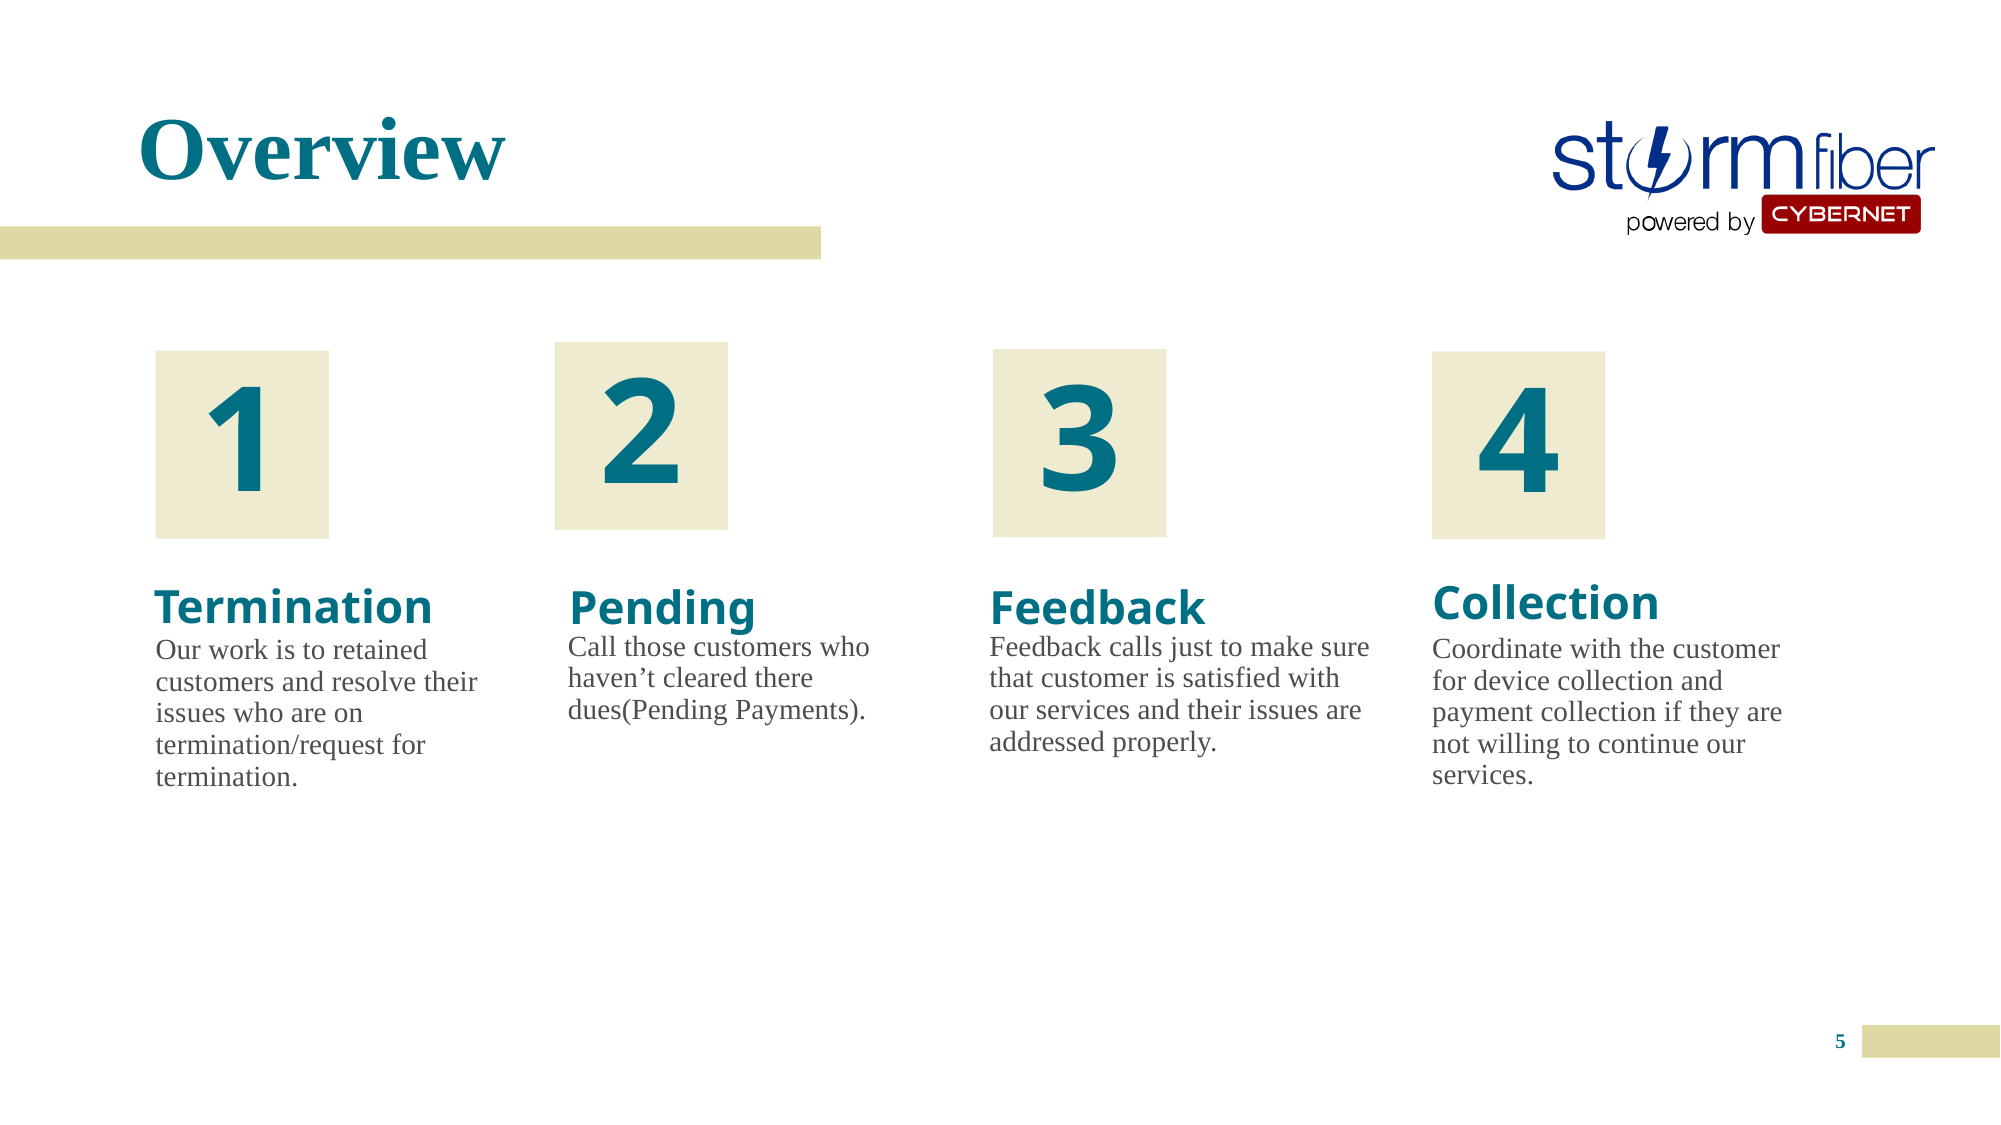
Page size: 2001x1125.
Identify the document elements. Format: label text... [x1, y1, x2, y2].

list 2 [554, 341, 728, 530]
text_box 1 [155, 350, 330, 539]
text_box Feedback [989, 540, 1255, 635]
text_box Call those customers who haven’t cleared there dues(Pending Payments). [567, 631, 955, 794]
text_box Coordinate with the customer for device collection and payment collection if they are not willing to continue our services. [1432, 633, 1819, 796]
list Termination [153, 539, 447, 634]
text_box 3 [993, 349, 1167, 538]
text_box 4 [1432, 351, 1606, 535]
picture [1552, 121, 1935, 235]
text_box Pending [568, 540, 764, 635]
text_box Feedback calls just to make sure that customer is satisfied with our services and their issues are addressed properly. [989, 631, 1376, 794]
slide_number 5 [1818, 1027, 1863, 1065]
text_box Collection [1432, 535, 1698, 629]
list Our work is to retained customers and resolve their issues who are on termination/request for termination. [155, 634, 543, 797]
title Overview [137, 101, 1418, 199]
